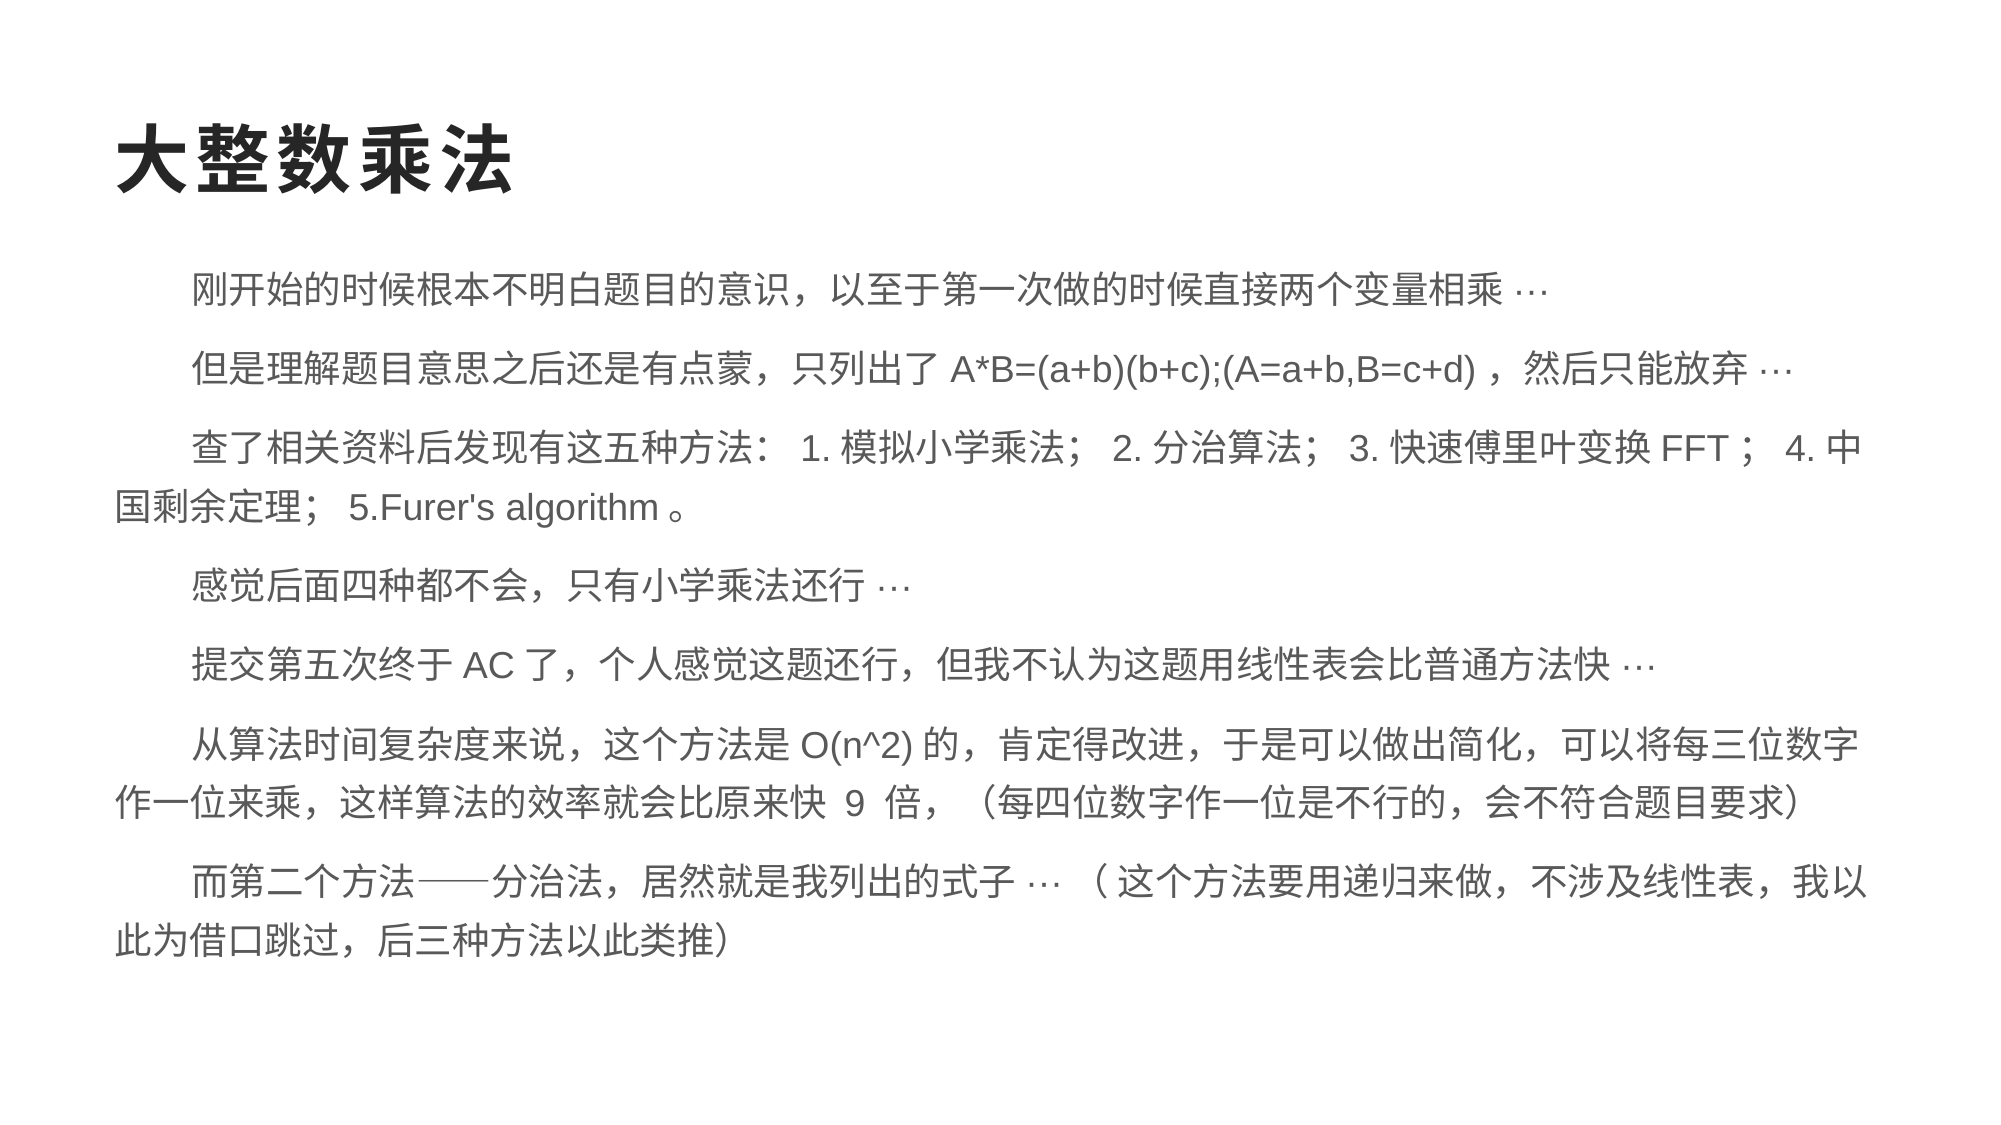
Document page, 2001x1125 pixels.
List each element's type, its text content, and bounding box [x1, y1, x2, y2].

title 大整数乘法 [99, 99, 1900, 216]
list 刚开始的时候根本不明白题目的意识，以至于第一次做的时候直接两个变量相乘··· 但是理解题目意思之后还是有点蒙，只列出了A*B=(a+b)(b+c);(A=a+b,B=c+d)，然后只能放弃··· 查了相关资料后发现有这五种方法：1.模拟小学乘法；2.分治算法；3.快速傅里叶变换FFT；4.中国剩余定理；5.Furer's algorithm。 感觉后面四种都不会，只有小学乘法还行··· 提交第五次终于AC了，个人感觉这题还行，但我不认为这题用线性表会比普通方法快··· 从算法时间复杂度来说，这个方法是O(n^2)的，肯定得改进，于是可以做出简化，可以将每三位数字作一位来乘，这样算法的效率就会比原来快 9 倍，（每四位数字作一位是不行的，会不符合题目要求） 而第二个方法——分治法，居然就是我列出的式子···（ 这个方法要用递归来做，不涉及线性表，我以此为借口跳过，后三种方法以此类推） [99, 244, 1900, 1026]
